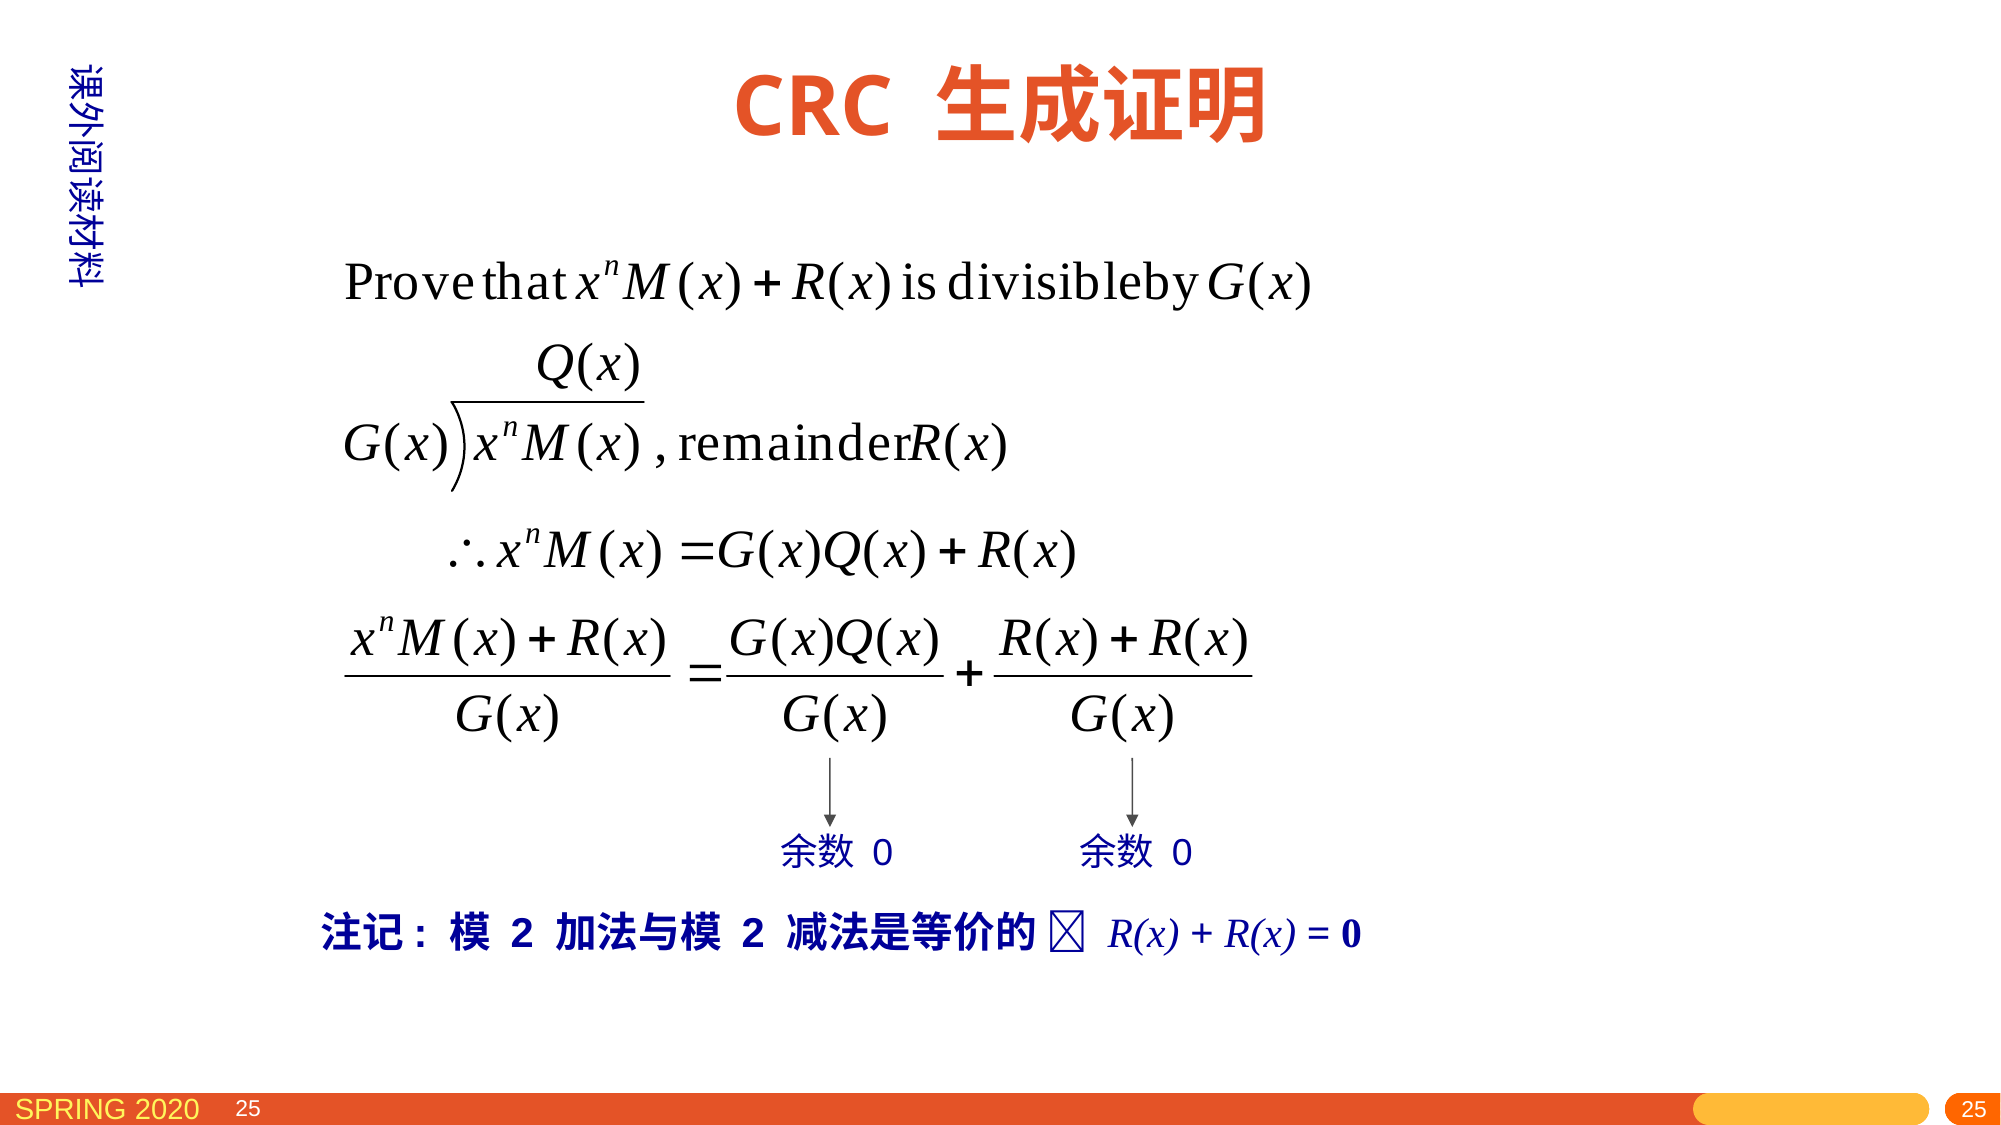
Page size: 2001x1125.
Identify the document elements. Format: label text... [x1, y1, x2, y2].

text_box 注记: 模 2 加法与模 2 减法是等价的  R(x) + R(x) = 0 [305, 898, 1377, 964]
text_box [335, 240, 1324, 754]
text_box 余数 0 [1064, 820, 1208, 881]
text_box 课外阅读材料 [42, 48, 118, 439]
title CRC 生成证明 [86, 42, 1914, 161]
text_box [1126, 761, 1139, 820]
text_box [823, 761, 837, 820]
text_box 余数 0 [765, 820, 909, 881]
